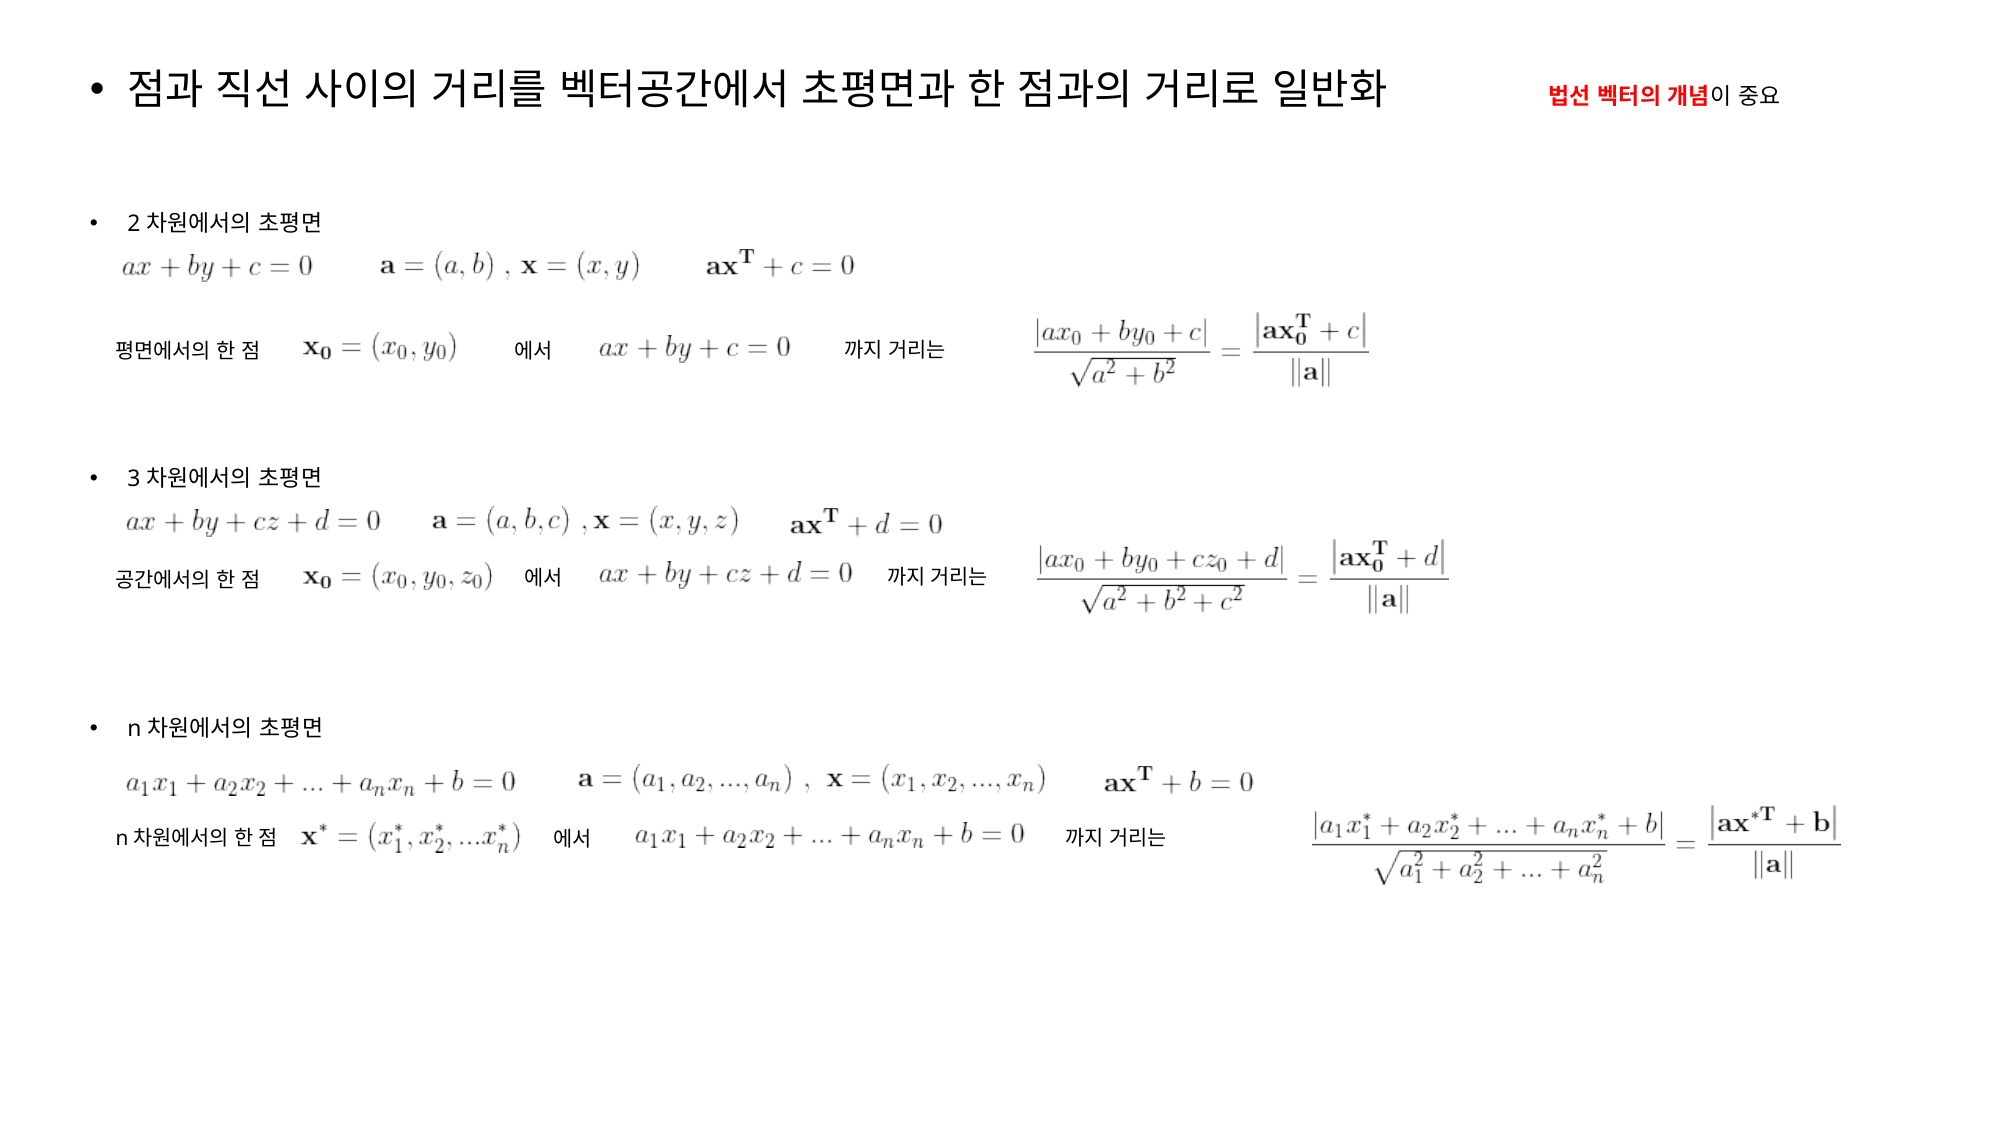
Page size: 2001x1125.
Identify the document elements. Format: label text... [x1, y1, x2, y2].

text_box 법선 벡터의 개념이 중요 [1533, 76, 1841, 126]
picture [706, 249, 855, 278]
text_box 에서 [509, 559, 589, 611]
text_box 에서 [499, 332, 579, 384]
picture [303, 562, 493, 592]
picture [634, 822, 1025, 848]
picture [1312, 805, 1841, 886]
picture [122, 254, 313, 282]
picture [432, 506, 739, 537]
list 점과 직선 사이의 거리를 벡터공간에서 초평면과 한 점과의 거리로 일반화 [74, 60, 1601, 143]
picture [1033, 312, 1369, 388]
picture [126, 770, 516, 796]
text_box 까지 거리는 [829, 332, 996, 384]
picture [1037, 539, 1449, 615]
text_box 에서 [538, 821, 618, 873]
picture [599, 561, 853, 589]
picture [790, 508, 943, 537]
text_box n차원에서의 한 점 [100, 820, 302, 872]
text_box 공간에서의 한 점 [100, 562, 302, 613]
picture [303, 332, 457, 363]
picture [301, 822, 521, 853]
picture [1104, 766, 1254, 795]
text_box 2차원에서의 초평면 [74, 204, 431, 255]
text_box 까지 거리는 [872, 559, 1037, 611]
text_box 평면에서의 한 점 [100, 332, 302, 384]
picture [379, 251, 640, 282]
picture [578, 764, 1046, 795]
picture [126, 509, 381, 537]
text_box 까지 거리는 [1050, 819, 1217, 871]
text_box 3차원에서의 초평면 [74, 458, 431, 510]
text_box n차원에서의 초평면 [74, 708, 431, 760]
picture [599, 335, 791, 363]
